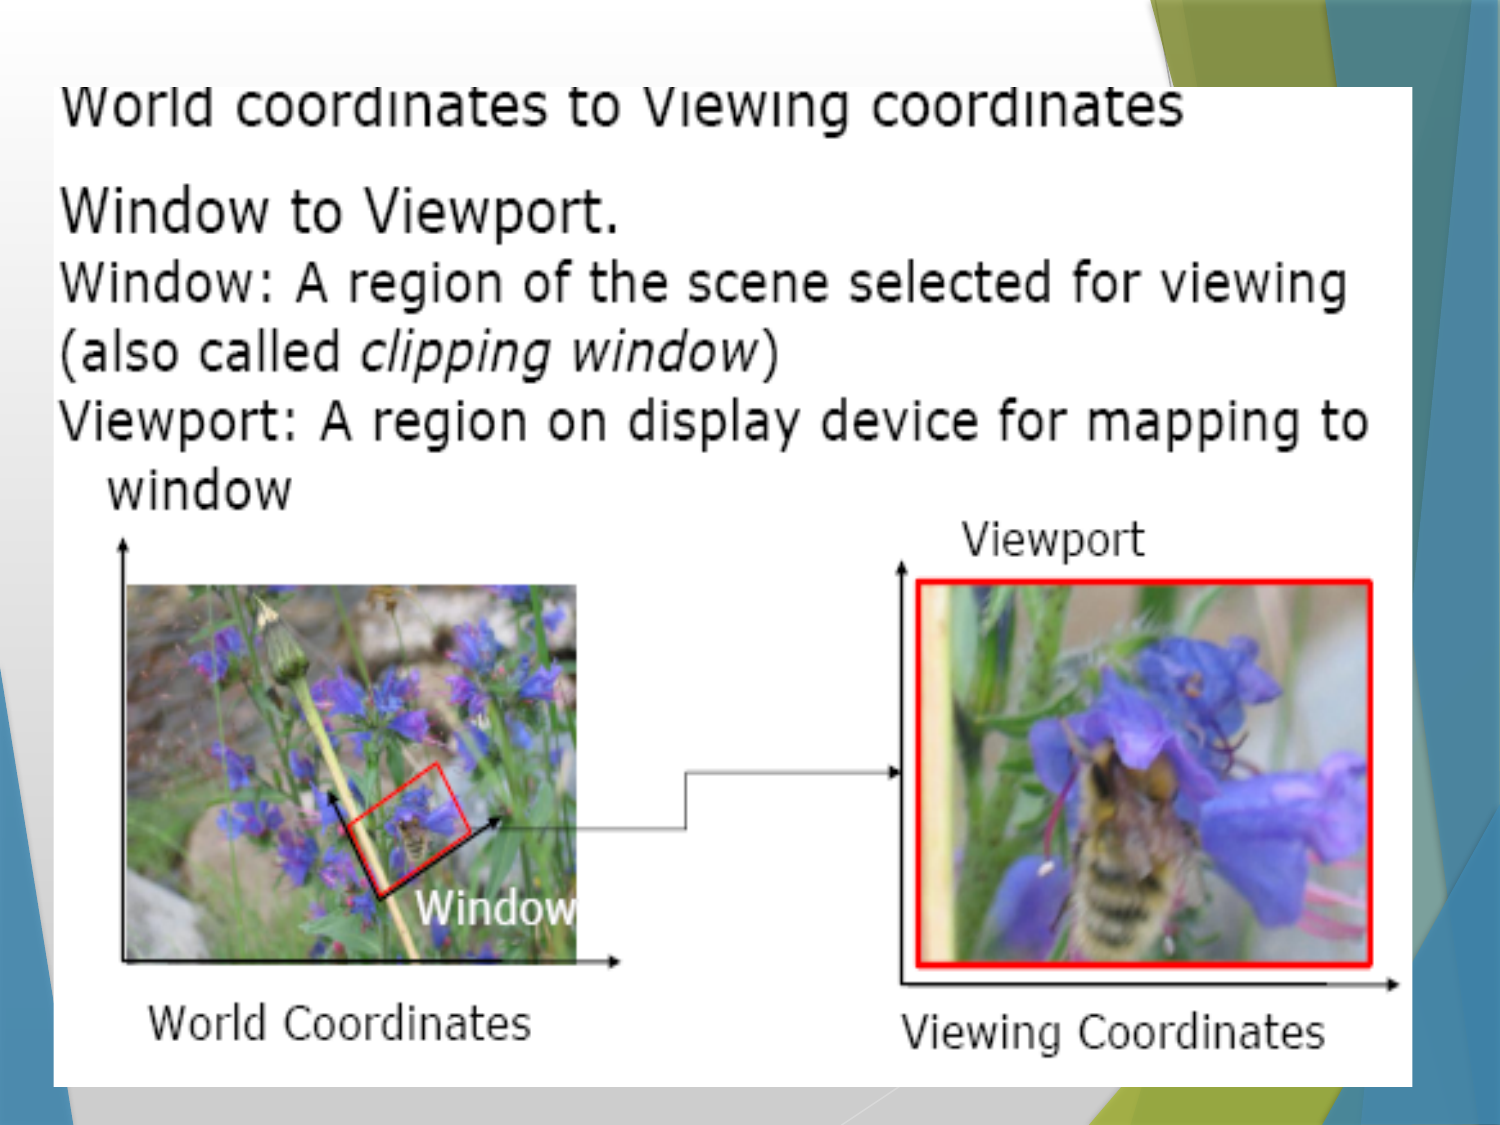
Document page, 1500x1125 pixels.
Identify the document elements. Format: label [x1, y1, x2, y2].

list [53, 86, 1413, 1088]
